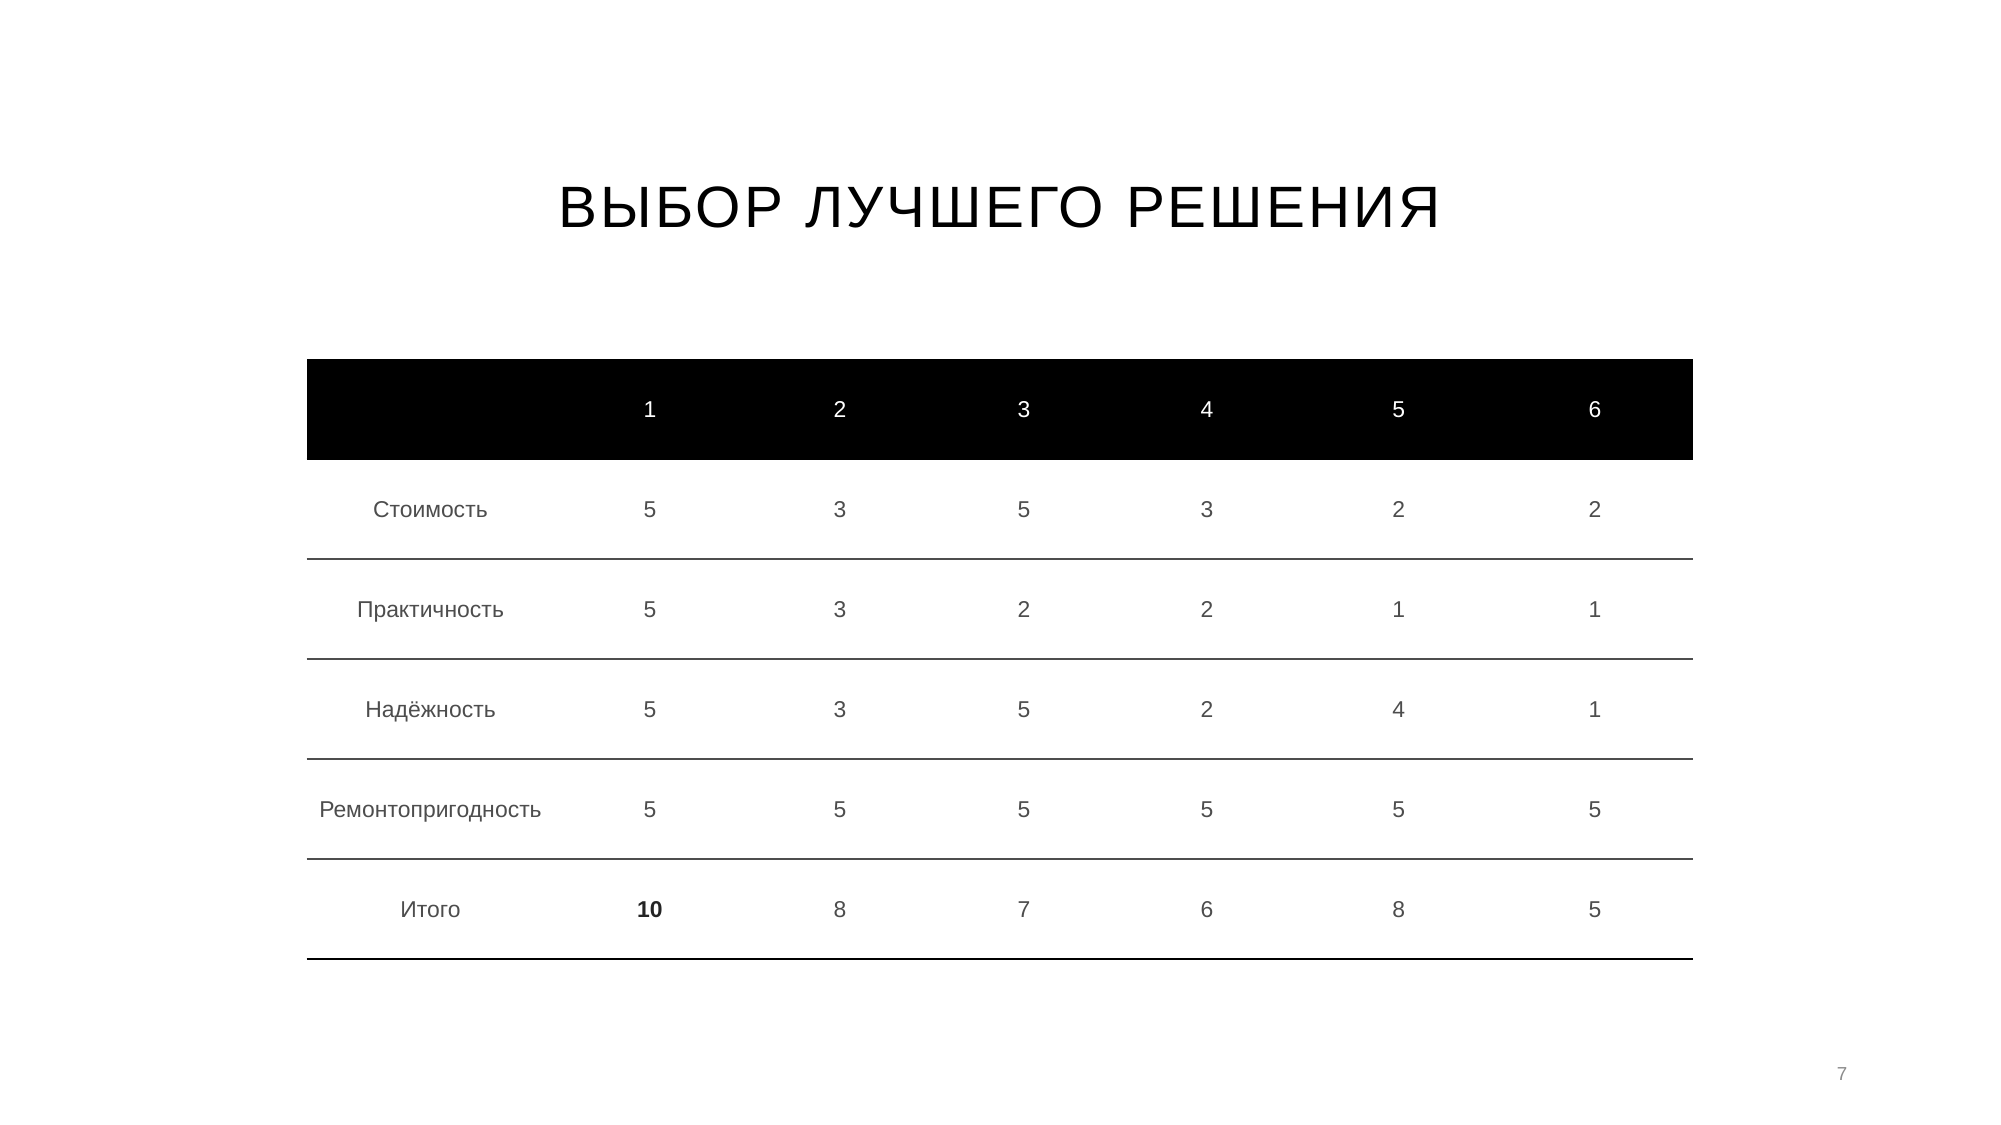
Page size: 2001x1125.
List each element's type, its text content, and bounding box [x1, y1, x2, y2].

table_cell 3 [745, 460, 935, 558]
table_cell 1 [1497, 560, 1693, 658]
table_header 4 [1114, 359, 1300, 458]
table_cell Надёжность [307, 660, 555, 758]
table_cell 5 [555, 560, 745, 658]
table_header [307, 359, 555, 458]
table_cell 5 [935, 760, 1114, 858]
table_cell 5 [1497, 760, 1693, 858]
table_header 3 [935, 359, 1114, 458]
table_cell 2 [1114, 560, 1300, 658]
table_cell 1 [1300, 560, 1497, 658]
table_cell 3 [745, 660, 935, 758]
table_cell 3 [745, 560, 935, 658]
table_cell Стоимость [307, 460, 555, 558]
table_header 5 [1300, 359, 1497, 458]
table_cell Практичность [307, 560, 555, 658]
table_cell 2 [1300, 460, 1497, 558]
table_cell 5 [555, 460, 745, 558]
table_cell 3 [1114, 460, 1300, 558]
table_cell 1 [1497, 660, 1693, 758]
title Выбор лучшего решения [137, 99, 1863, 318]
slide_number 7 [1412, 1042, 1863, 1103]
table_cell 5 [555, 760, 745, 858]
table_cell 7 [935, 860, 1114, 958]
table_cell 2 [1114, 660, 1300, 758]
table_cell 10 [555, 860, 745, 958]
table_cell Ремонтопригодность [307, 760, 555, 858]
table_cell 2 [935, 560, 1114, 658]
table_cell 5 [935, 460, 1114, 558]
table_cell 6 [1114, 860, 1300, 958]
table_cell 5 [935, 660, 1114, 758]
table_cell 5 [555, 660, 745, 758]
table_header 6 [1497, 359, 1693, 458]
table_cell 5 [745, 760, 935, 858]
table_cell 8 [745, 860, 935, 958]
table_cell 2 [1497, 460, 1693, 558]
table_header 1 [555, 359, 745, 458]
table_cell 5 [1300, 760, 1497, 858]
table_cell 5 [1114, 760, 1300, 858]
table_header 2 [745, 359, 935, 458]
table_cell Итого [307, 860, 555, 958]
table_cell 8 [1300, 860, 1497, 958]
table_cell 5 [1497, 860, 1693, 958]
table_cell 4 [1300, 660, 1497, 758]
